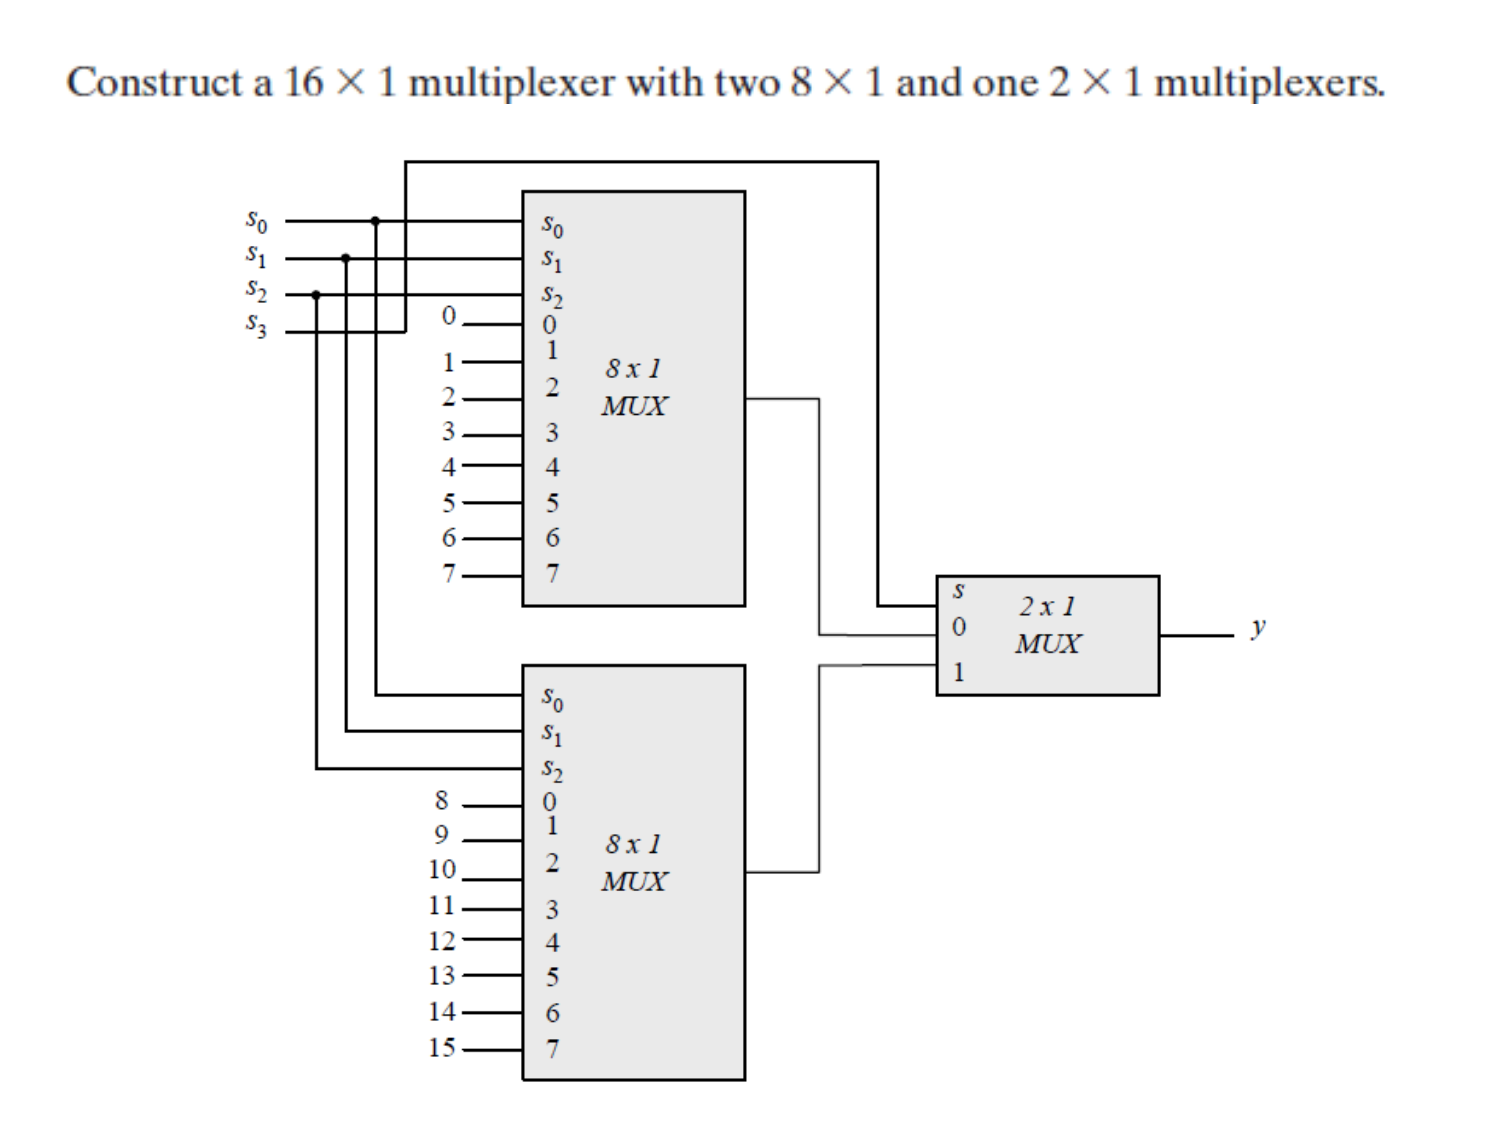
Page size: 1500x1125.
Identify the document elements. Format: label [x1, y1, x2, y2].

picture [52, 50, 1392, 104]
picture [172, 148, 1272, 1086]
